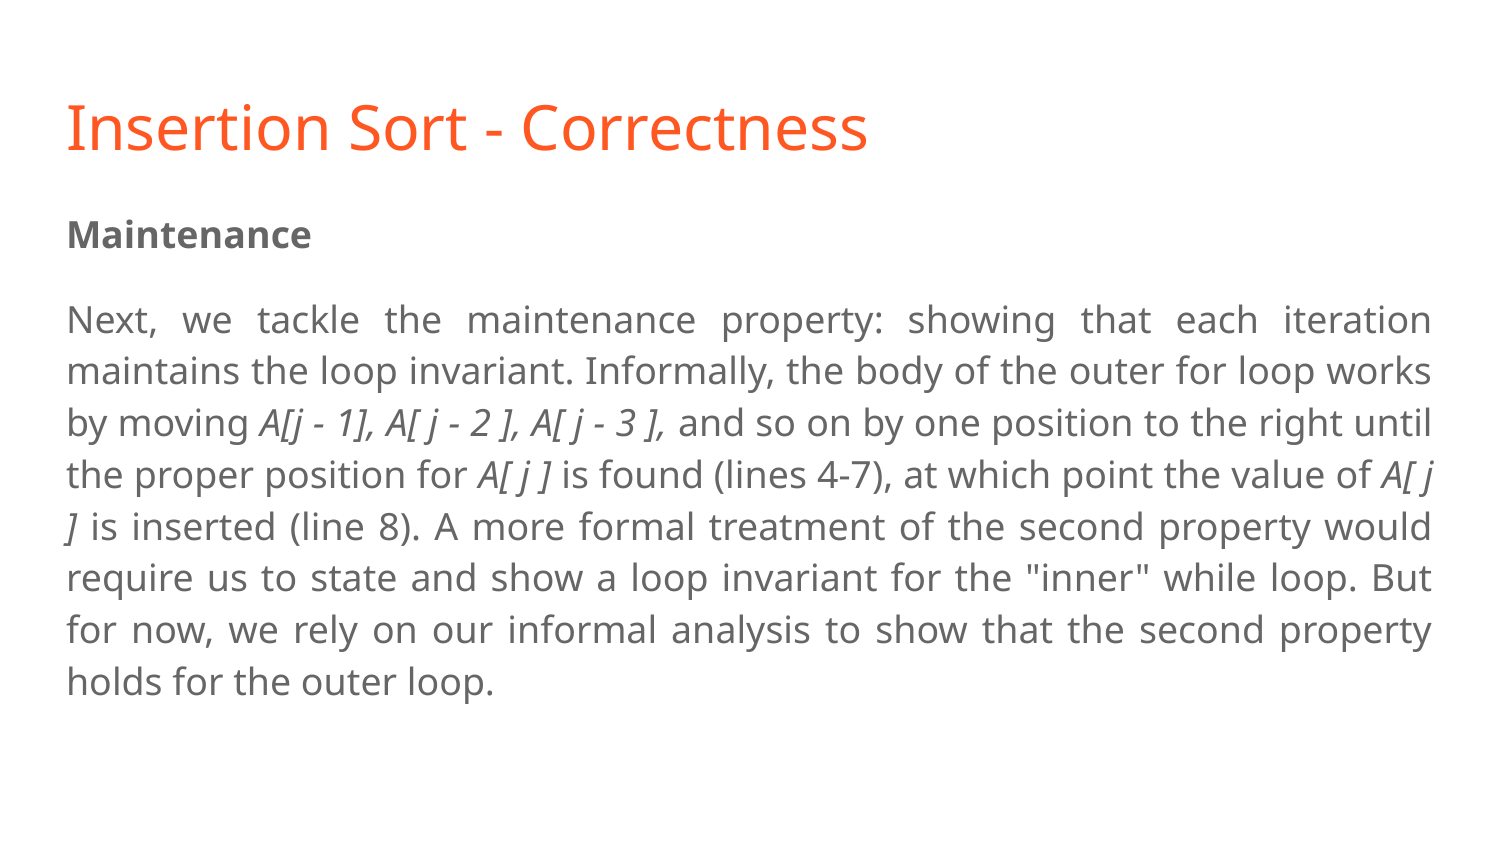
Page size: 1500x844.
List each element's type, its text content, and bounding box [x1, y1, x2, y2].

list Maintenance Next, we tackle the maintenance property: showing that each iteration maintains the loop invariant. Informally, the body of the outer for loop works by moving A[j - 1], A[ j - 2 ], A[ j - 3 ], and so on by one position to the right until the proper position for A[ j ] is found (lines 4-7), at which point the value of A[ j ] is inserted (line 8). A more formal treatment of the second property would require us to state and show a loop invariant for the "inner" while loop. But for now, we rely on our informal analysis to show that the second property holds for the outer loop. [51, 189, 1449, 750]
title Insertion Sort - Correctness [51, 72, 1449, 167]
